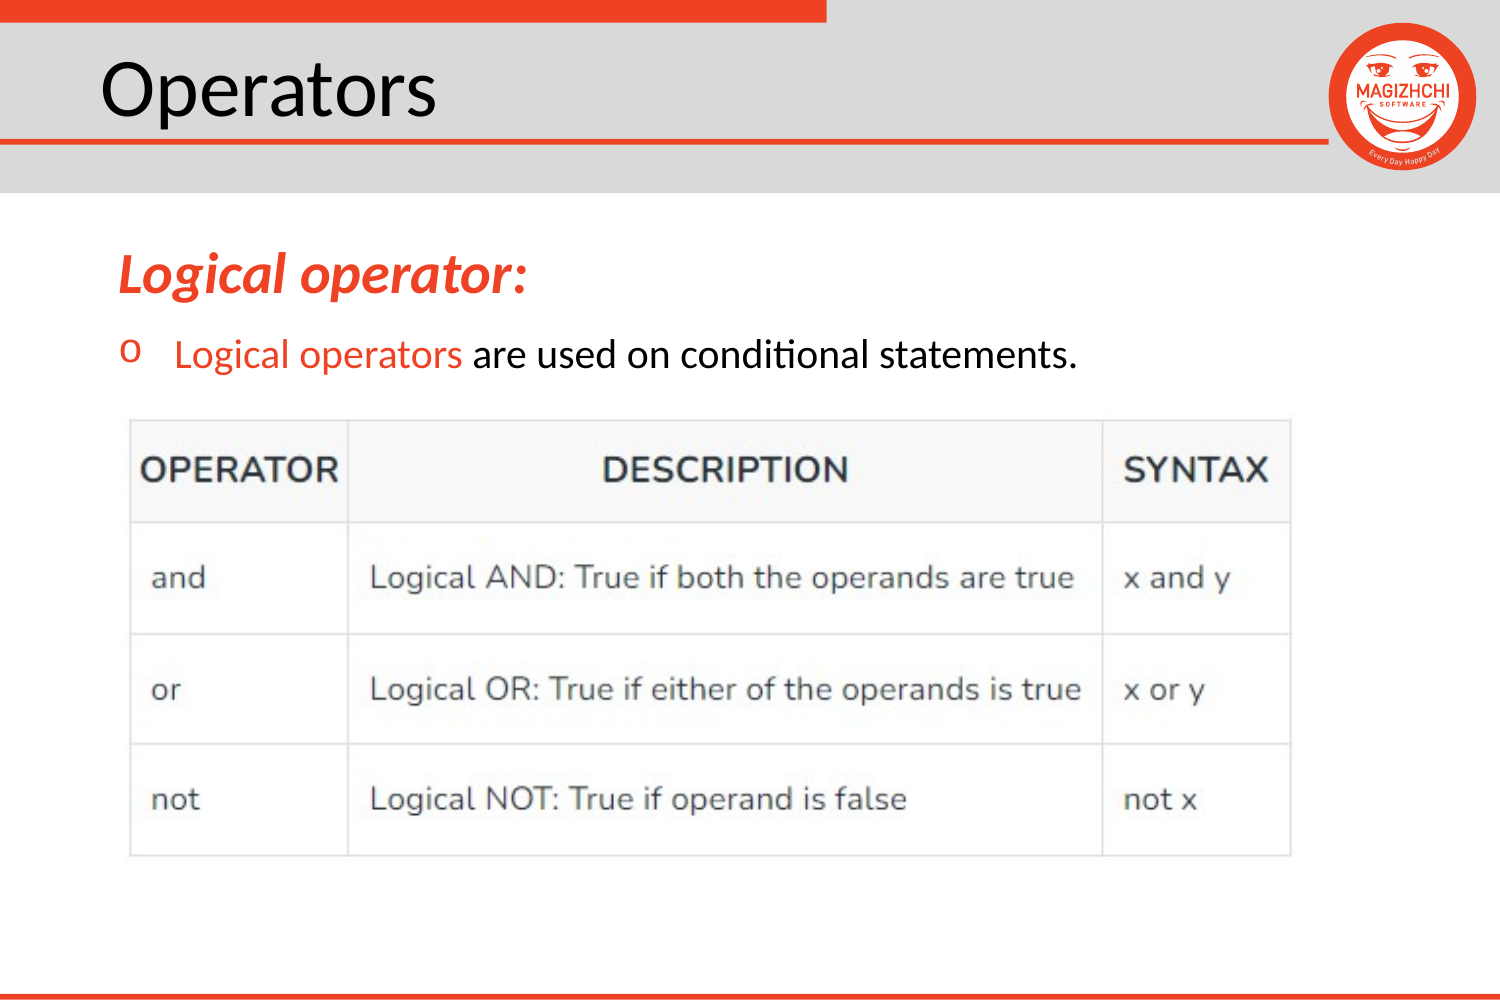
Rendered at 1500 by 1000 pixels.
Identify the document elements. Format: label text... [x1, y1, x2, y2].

list Logical operator: Logical operators are used on conditional statements. [103, 228, 1397, 863]
title Operators [85, 47, 1415, 133]
picture [123, 412, 1296, 863]
